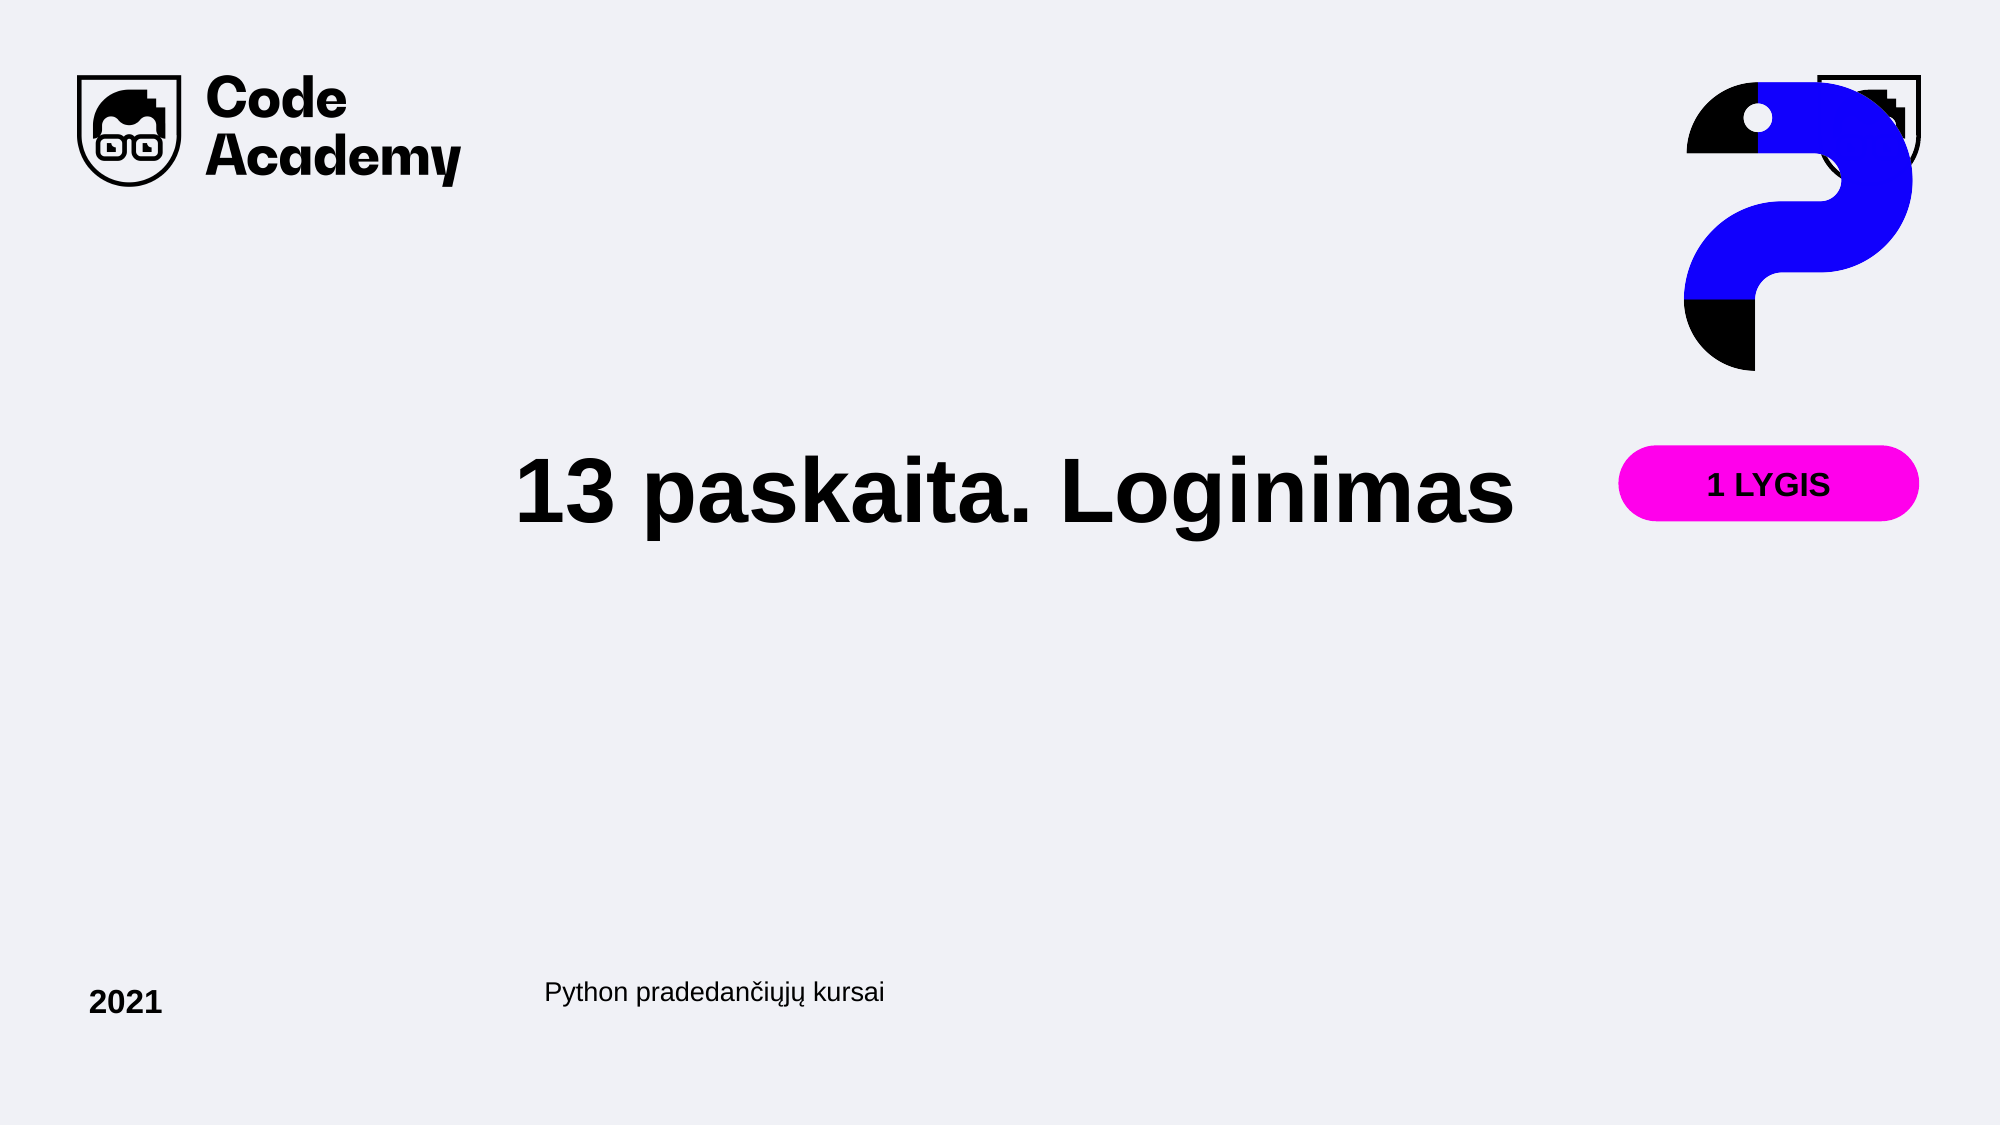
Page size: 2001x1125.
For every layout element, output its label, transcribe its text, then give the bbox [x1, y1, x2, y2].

text_box 13 paskaita. Loginimas [506, 435, 1664, 828]
picture [77, 75, 461, 187]
text_box Python pradedančiųjų kursai [536, 970, 1694, 1123]
text_box 2021 [81, 972, 454, 1028]
picture [1626, 66, 1948, 387]
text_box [1618, 445, 1920, 522]
